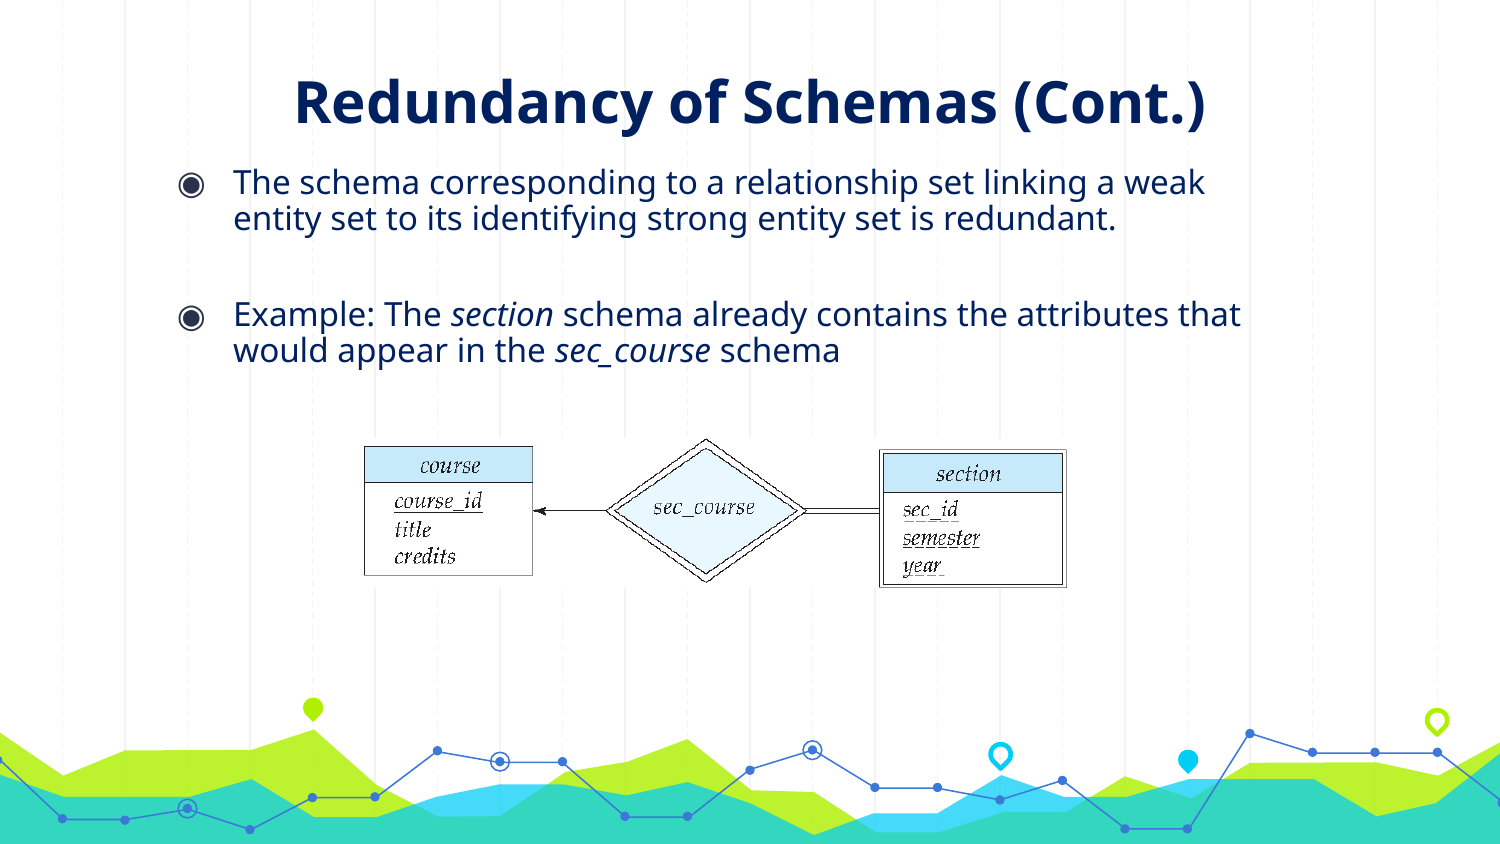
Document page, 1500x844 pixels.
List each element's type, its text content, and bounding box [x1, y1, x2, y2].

title Redundancy of Schemas (Cont.) [176, 33, 1324, 151]
picture [364, 438, 1068, 588]
list The schema corresponding to a relationship set linking a weak entity set to its identifying strong entity set is redundant. Example: The section schema already contains the attributes that would appear in the sec_course schema [143, 150, 1289, 588]
